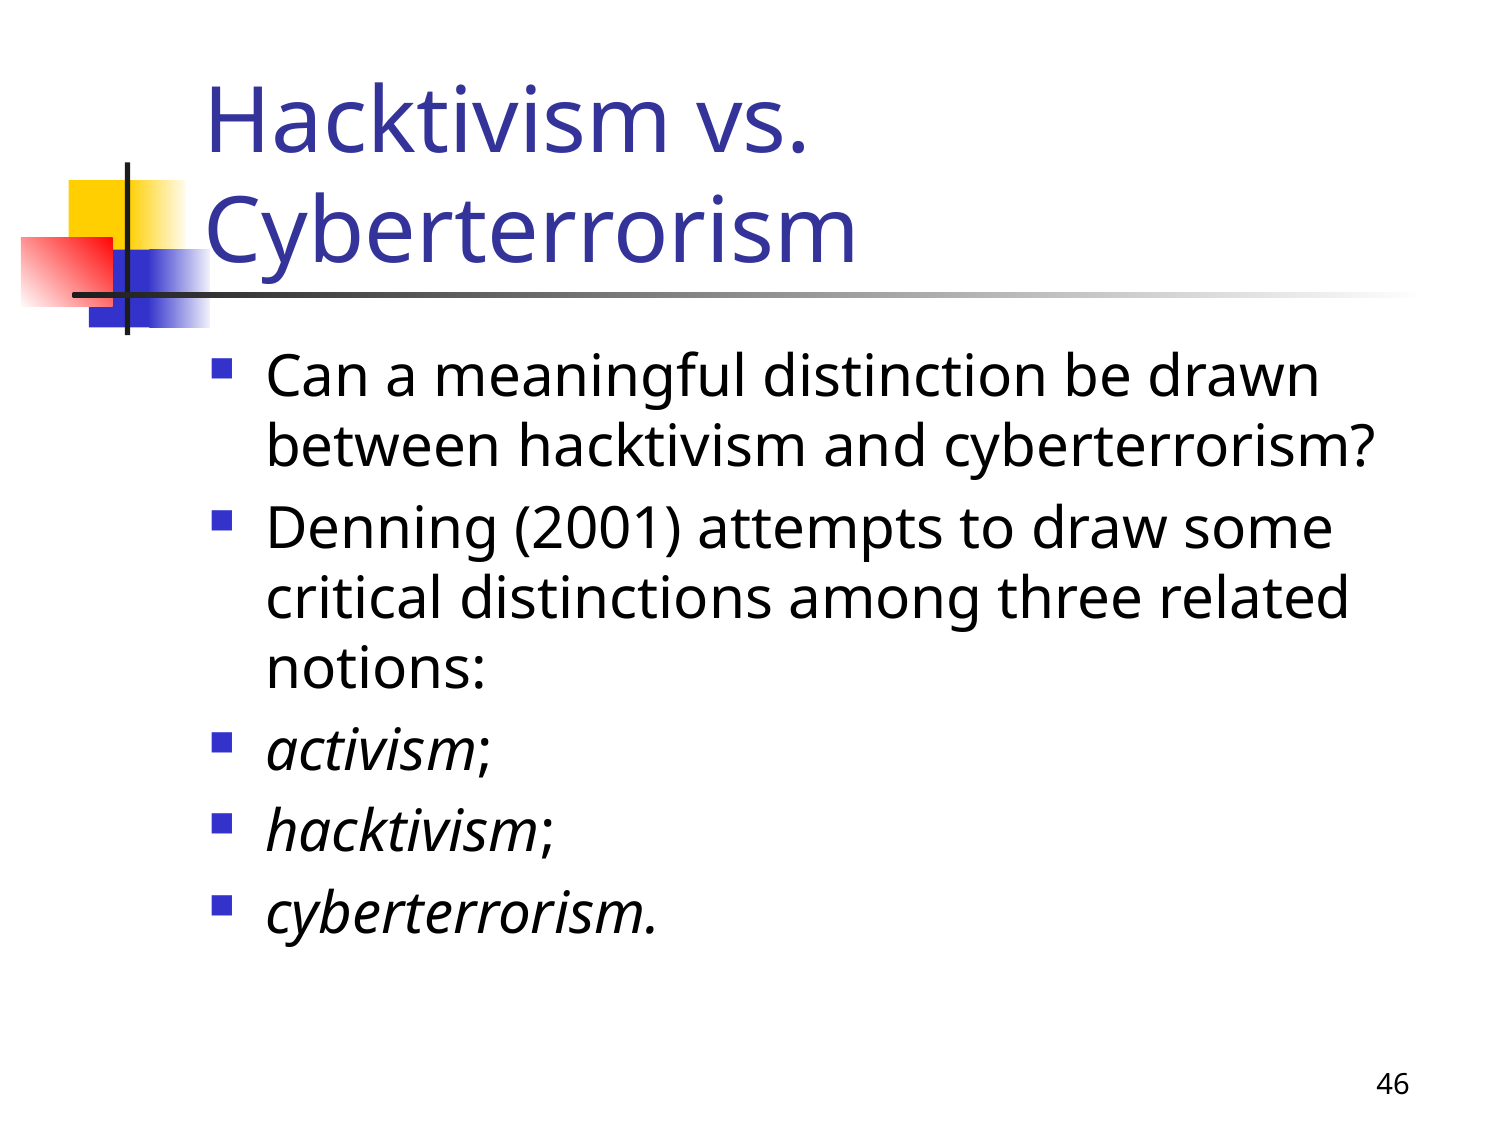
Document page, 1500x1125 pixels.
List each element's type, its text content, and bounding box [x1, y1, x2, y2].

title Hacktivism vs. Cyberterrorism [188, 101, 1468, 289]
list Can a meaningful distinction be drawn between hacktivism and cyberterrorism? Denning (2001) attempts to draw some critical distinctions among three related notions: activism; hacktivism; cyberterrorism. [193, 331, 1469, 1006]
slide_number 46 [1112, 1037, 1425, 1113]
